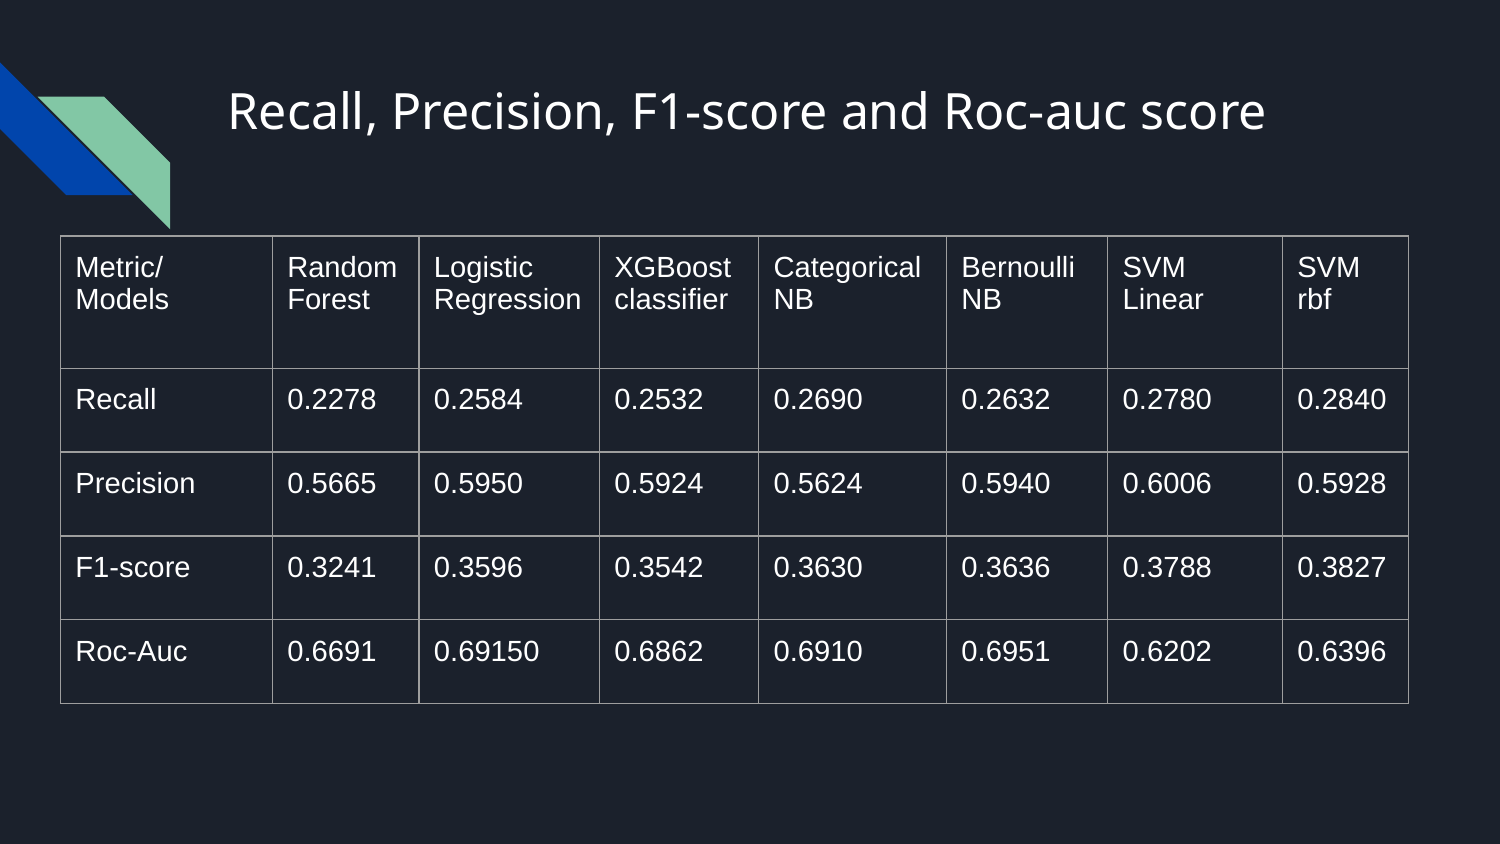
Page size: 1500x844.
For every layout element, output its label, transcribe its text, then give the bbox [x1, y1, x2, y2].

table_cell 0.2584 [420, 369, 599, 451]
table_cell Recall [61, 369, 272, 451]
table_header Categorical NB [759, 237, 946, 368]
table_cell 0.5924 [600, 453, 758, 535]
table_cell 0.5950 [420, 453, 599, 535]
table_cell 0.3636 [947, 537, 1107, 619]
table_header SVM rbf [1283, 237, 1408, 368]
table_cell 0.2690 [759, 369, 946, 451]
table_cell 0.3596 [420, 537, 599, 619]
table_cell 0.2780 [1108, 369, 1282, 451]
table_cell 0.6691 [273, 620, 418, 703]
table_cell 0.69150 [420, 620, 599, 703]
table_cell 0.6910 [759, 620, 946, 703]
table_cell 0.5624 [759, 453, 946, 535]
table_cell 0.5940 [947, 453, 1107, 535]
table_header Bernoulli NB [947, 237, 1107, 368]
table_cell 0.2278 [273, 369, 418, 451]
table_header Logistic Regression [420, 237, 599, 368]
table_header XGBoost classifier [600, 237, 758, 368]
table_cell Precision [61, 453, 272, 535]
table_header SVM Linear [1108, 237, 1282, 368]
table_cell 0.6951 [947, 620, 1107, 703]
table_header Metric/Models [61, 237, 272, 368]
table_cell 0.3788 [1108, 537, 1282, 619]
table_cell 0.2840 [1283, 369, 1408, 451]
table_cell 0.6862 [600, 620, 758, 703]
table_cell 0.3241 [273, 537, 418, 619]
table_cell 0.2632 [947, 369, 1107, 451]
table_cell 0.6202 [1108, 620, 1282, 703]
table_cell F1-score [61, 537, 272, 619]
table_cell 0.3542 [600, 537, 758, 619]
table_header Random Forest [273, 237, 418, 368]
table_cell 0.5928 [1283, 453, 1408, 535]
table_cell Roc-Auc [61, 620, 272, 703]
table_cell 0.3630 [759, 537, 946, 619]
table_cell 0.6006 [1108, 453, 1282, 535]
table_cell 0.3827 [1283, 537, 1408, 619]
title Recall, Precision, F1-score and Roc-auc score [212, 64, 1368, 215]
table_cell 0.6396 [1283, 620, 1408, 703]
table_cell 0.5665 [273, 453, 418, 535]
table_cell 0.2532 [600, 369, 758, 451]
